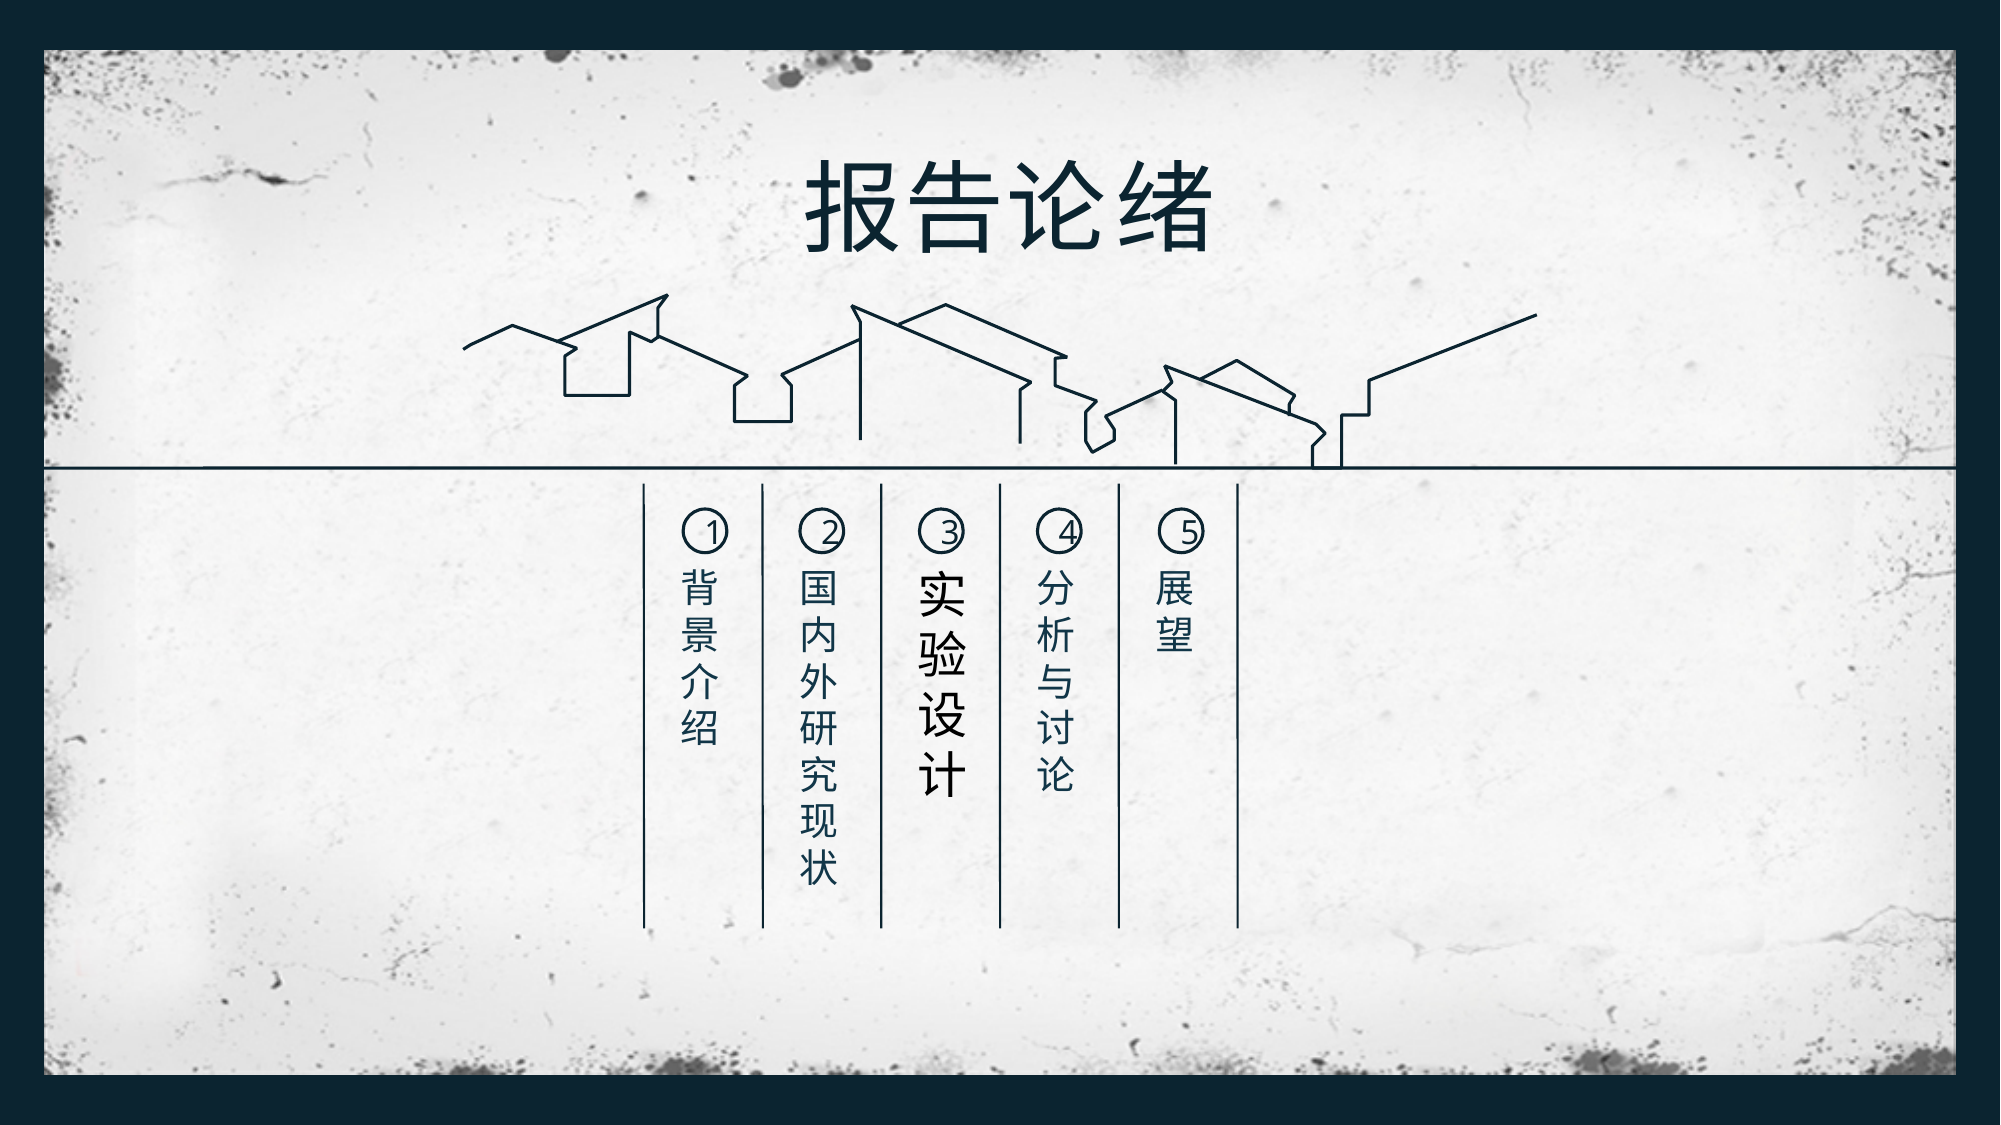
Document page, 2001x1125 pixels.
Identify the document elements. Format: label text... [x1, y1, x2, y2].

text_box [665, 508, 741, 761]
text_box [902, 508, 979, 815]
text_box 报 [787, 137, 882, 272]
text_box 论 [991, 137, 1093, 272]
picture [44, 50, 1956, 468]
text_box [462, 294, 1537, 469]
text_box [1140, 508, 1216, 666]
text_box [784, 508, 860, 902]
text_box 绪 [1093, 137, 1238, 272]
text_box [1021, 508, 1098, 808]
picture [44, 469, 1956, 1075]
text_box 告 [889, 137, 991, 272]
